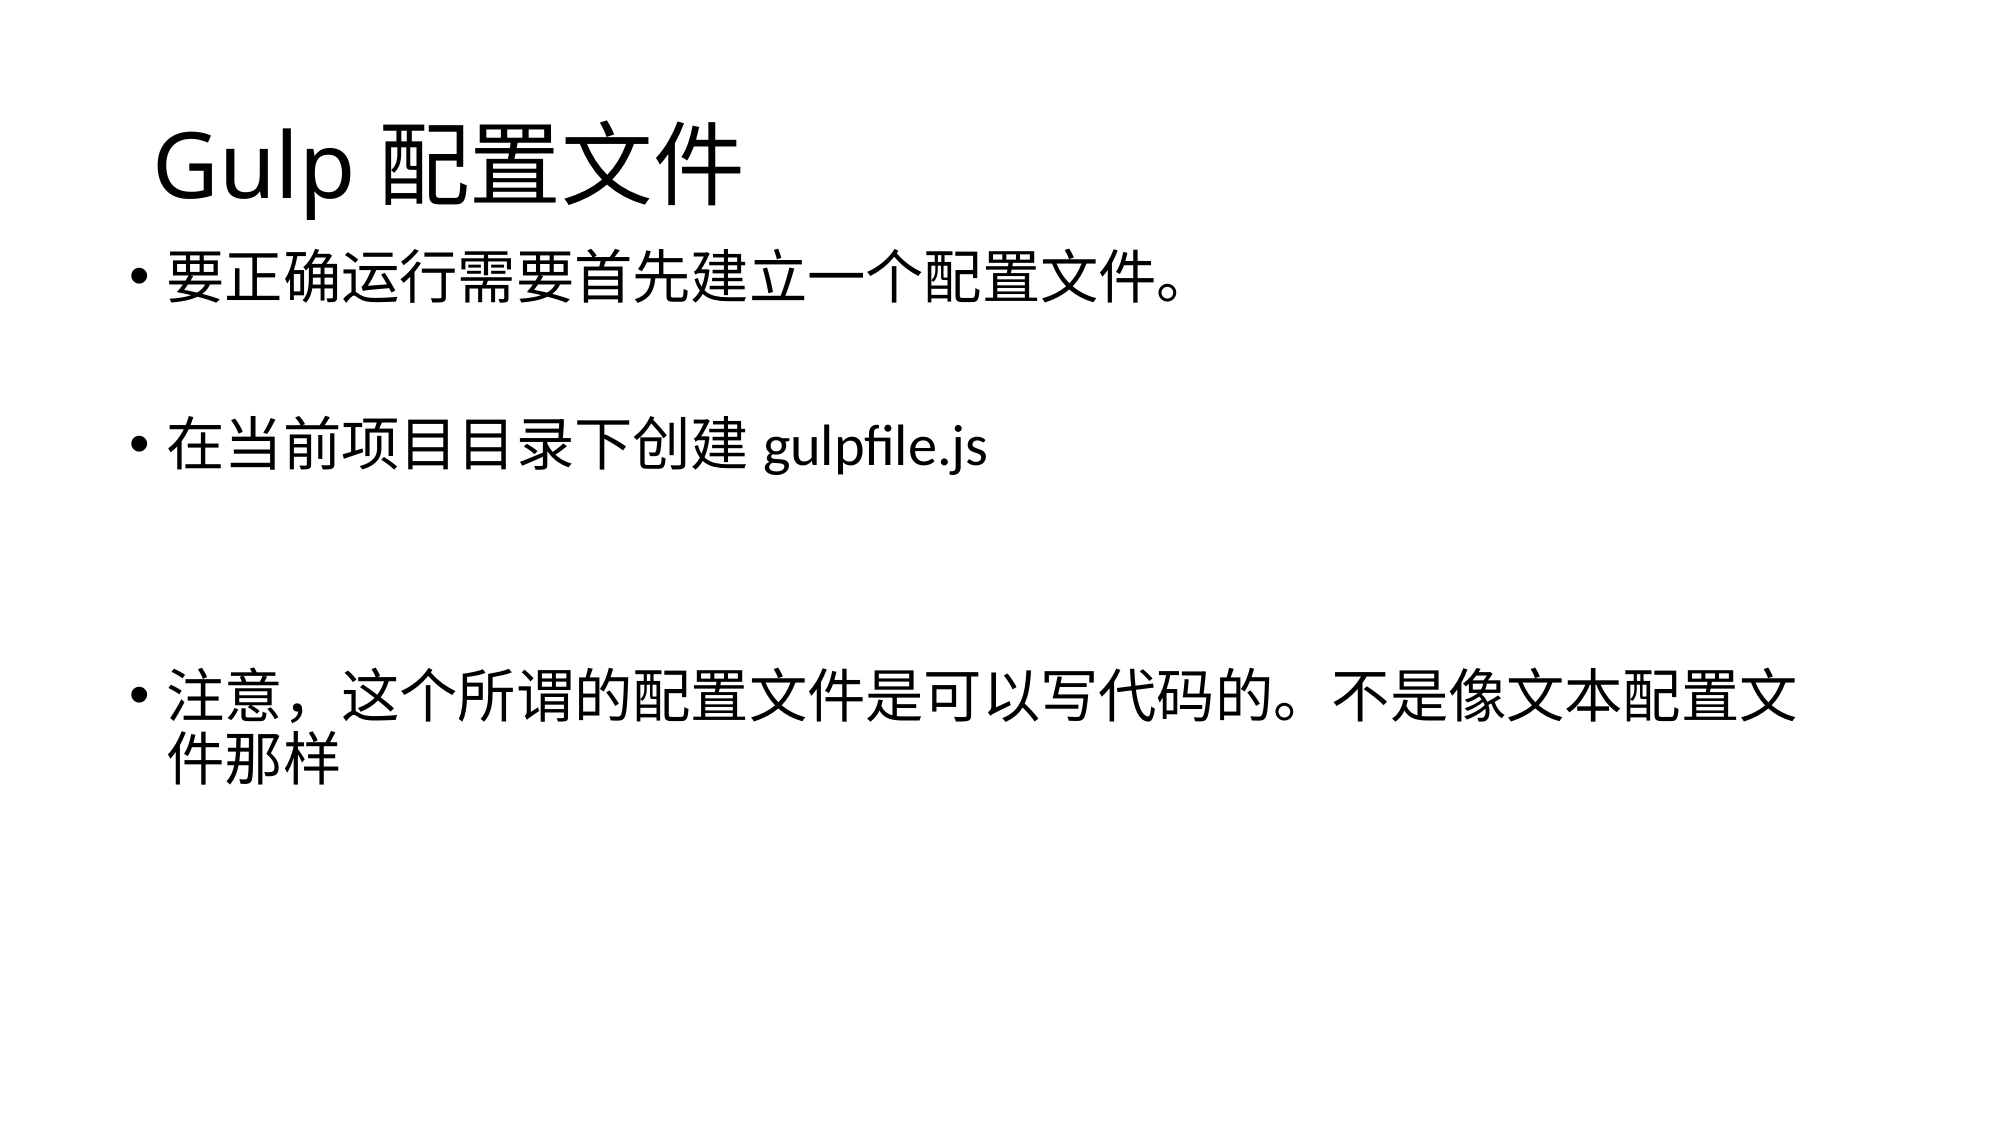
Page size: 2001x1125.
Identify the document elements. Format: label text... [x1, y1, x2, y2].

title Gulp配置文件 [137, 59, 1863, 240]
list 要正确运行需要首先建立一个配置文件。 在当前项目目录下创建gulpfile.js 注意，这个所谓的配置文件是可以写代码的。不是像文本配置文件那样 [114, 240, 1863, 1014]
